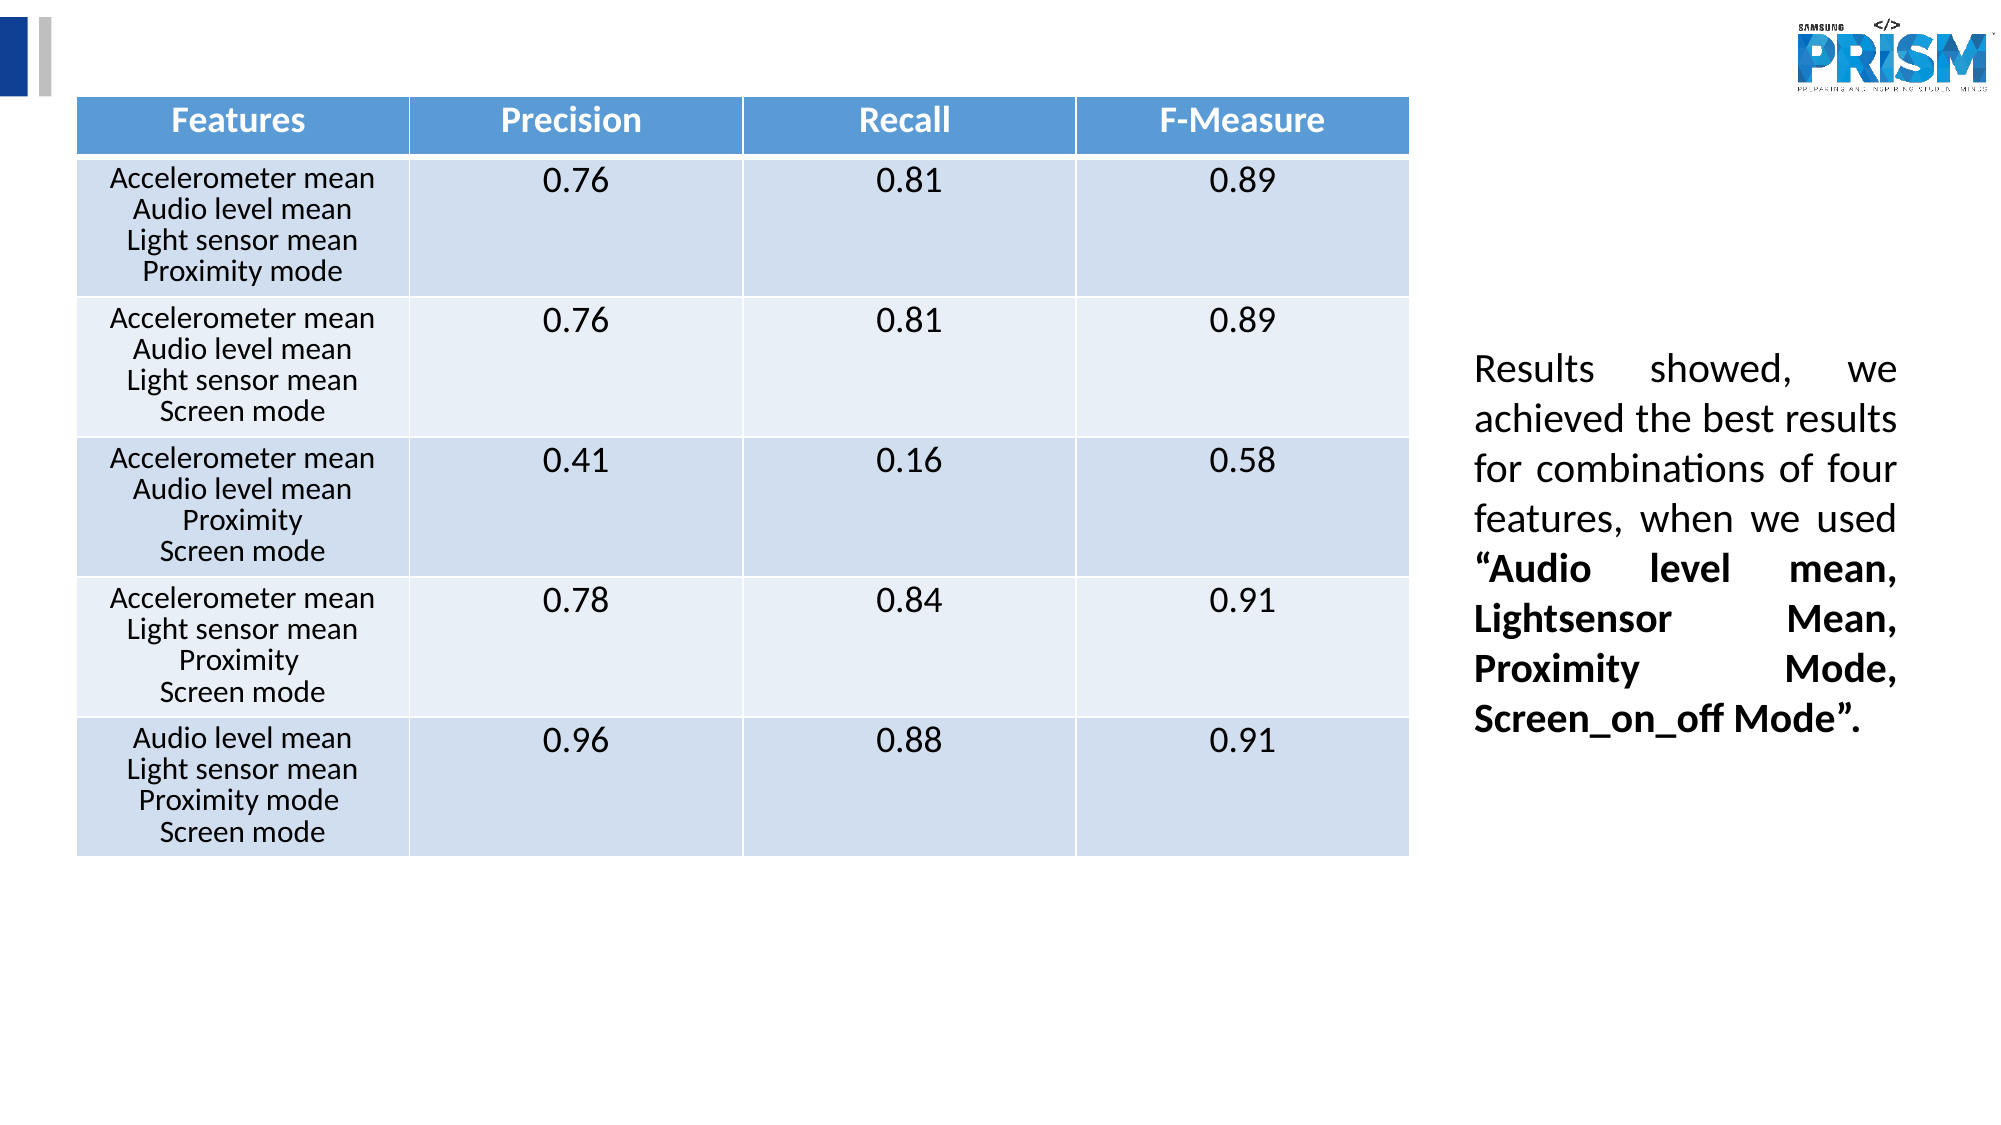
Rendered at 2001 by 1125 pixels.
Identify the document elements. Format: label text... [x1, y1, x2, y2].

table_cell Accelerometer mean Audio level mean Proximity Screen mode [77, 438, 409, 576]
table_cell 0.16 [744, 438, 1075, 576]
table_header Recall [744, 97, 1075, 154]
text_box [38, 16, 52, 97]
table_cell 0.91 [1077, 578, 1409, 716]
table_cell 0.76 [410, 298, 742, 436]
table_cell 0.76 [410, 160, 742, 296]
table_header Precision [410, 97, 742, 154]
text_box Results showed, we achieved the best results for combinations of four features, when we used “Audio level mean, Lightsensor Mean, Proximity Mode, Screen_on_off Mode”. [1459, 332, 1913, 748]
table_header F-Measure [1077, 97, 1409, 154]
table_cell 0.89 [1077, 298, 1409, 436]
table_cell 0.91 [1077, 718, 1409, 856]
table_cell 0.78 [410, 578, 742, 716]
picture [1794, 17, 2000, 96]
table_cell 0.58 [1077, 438, 1409, 576]
table_cell 0.96 [410, 718, 742, 856]
table_cell 0.89 [1077, 160, 1409, 296]
table_header Features [77, 97, 409, 154]
table_cell Accelerometer mean Light sensor mean Proximity Screen mode [77, 578, 409, 716]
table_cell 0.84 [744, 578, 1075, 716]
table_cell 0.41 [410, 438, 742, 576]
table_cell Accelerometer mean Audio level mean Light sensor mean Proximity mode [77, 160, 409, 296]
table_cell 0.88 [744, 718, 1075, 856]
table_cell 0.81 [744, 298, 1075, 436]
table_cell Audio level mean Light sensor mean Proximity mode Screen mode [77, 718, 409, 856]
table_cell Accelerometer mean Audio level mean Light sensor mean Screen mode [77, 298, 409, 436]
table_cell 0.81 [744, 160, 1075, 296]
text_box [0, 16, 29, 97]
